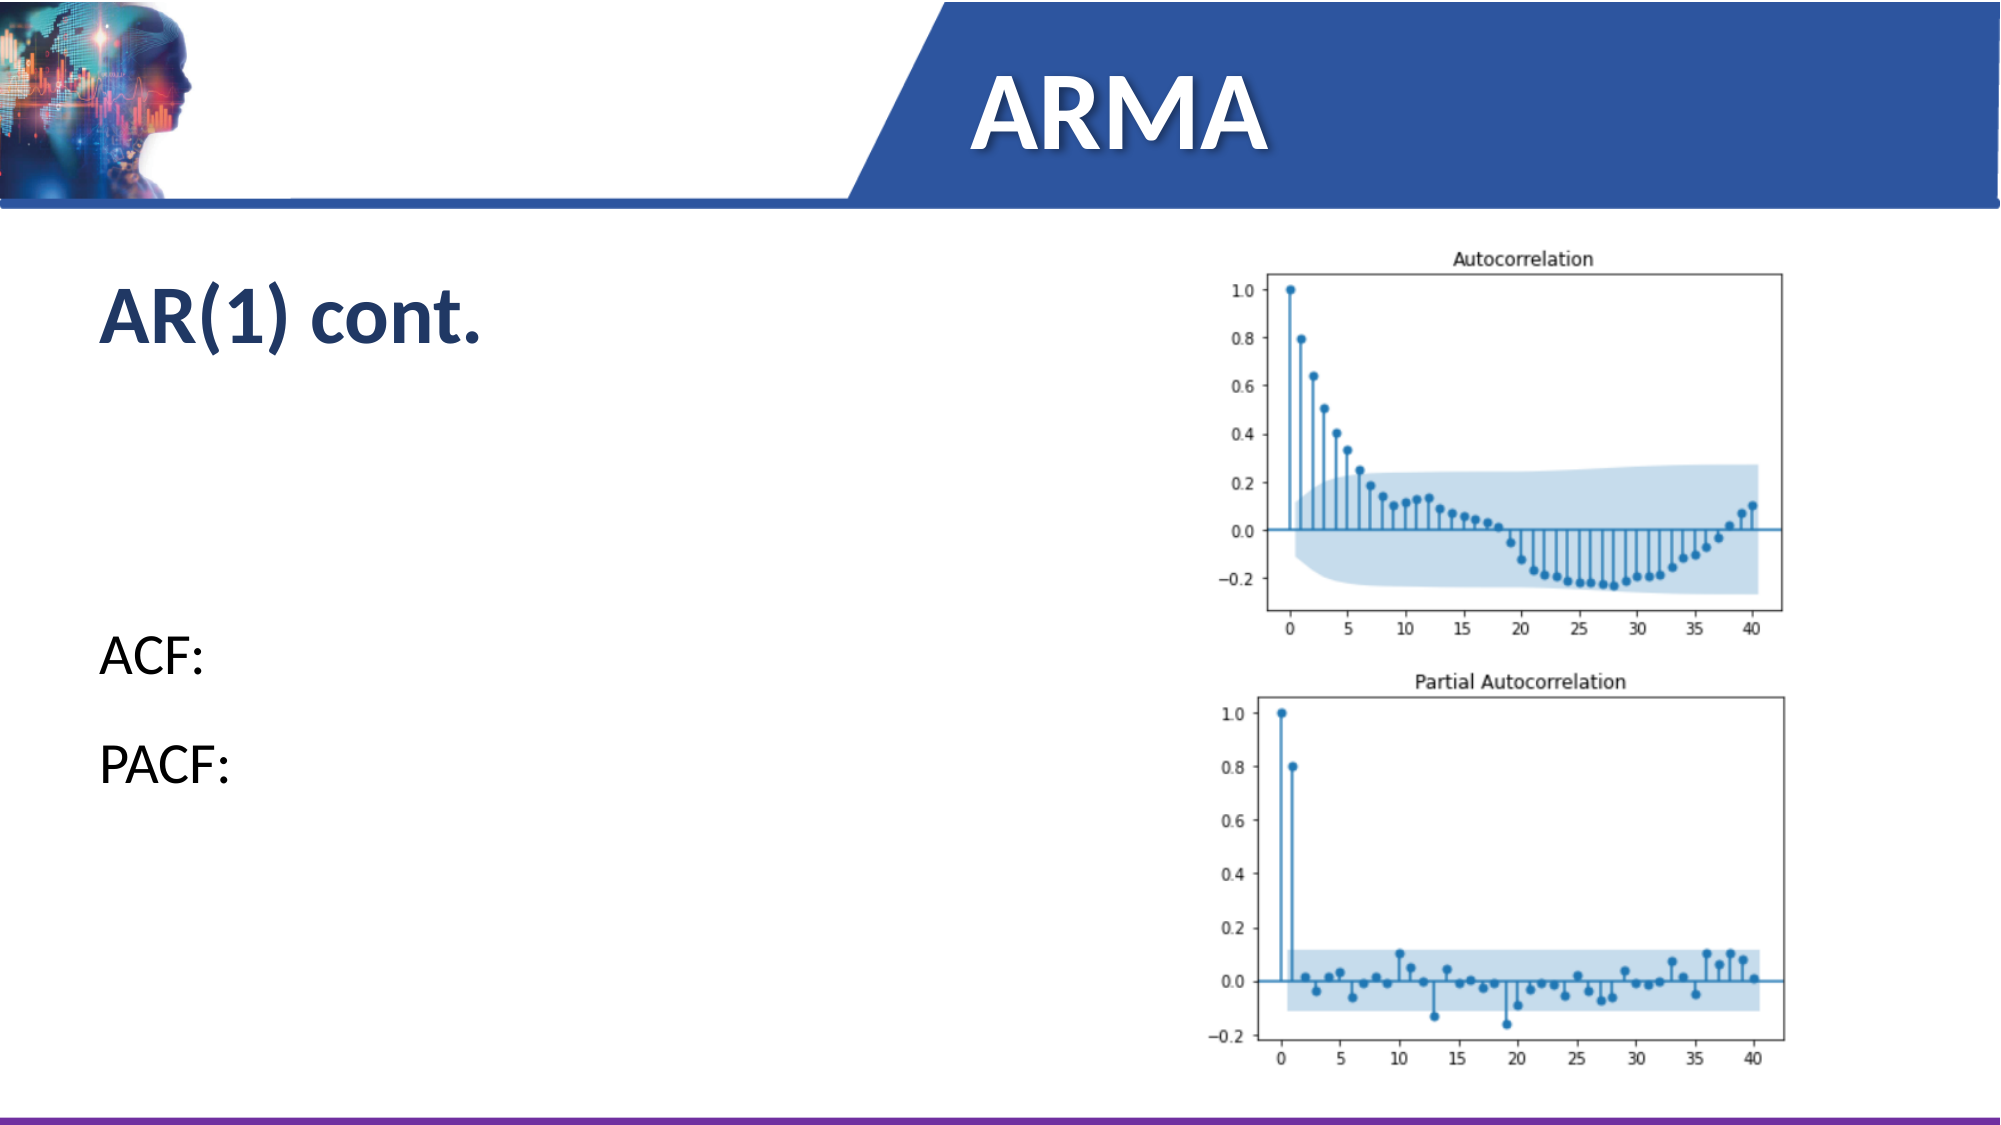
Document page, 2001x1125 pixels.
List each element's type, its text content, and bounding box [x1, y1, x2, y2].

text_box ARMA [955, 29, 1961, 180]
picture [1213, 246, 1797, 652]
picture [1205, 671, 1797, 1077]
picture [0, 2, 2000, 209]
